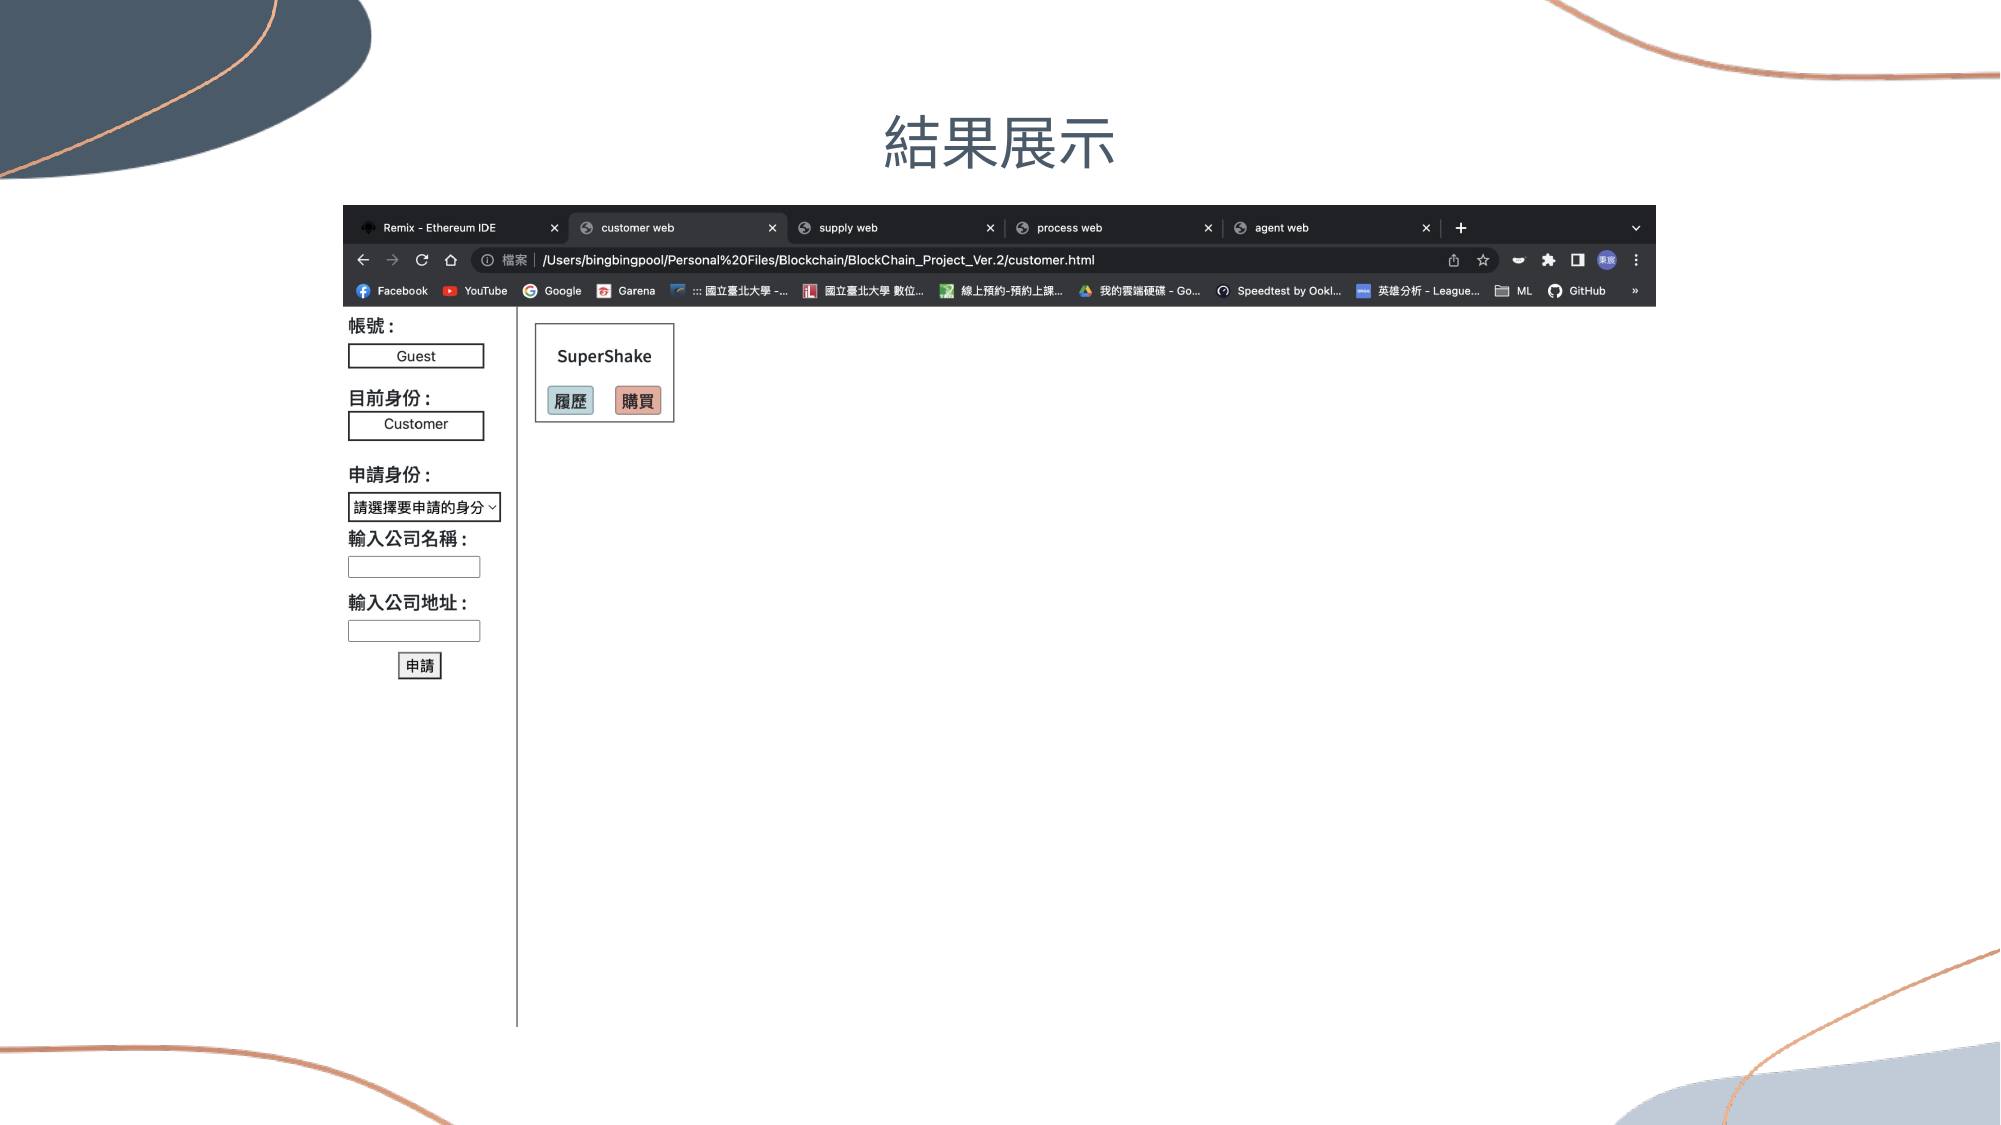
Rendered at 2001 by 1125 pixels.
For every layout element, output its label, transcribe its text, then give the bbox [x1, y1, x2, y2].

picture [1522, 0, 2001, 107]
picture [0, 0, 372, 207]
picture [0, 205, 2001, 1125]
text_box 結果展示 [868, 98, 1132, 184]
